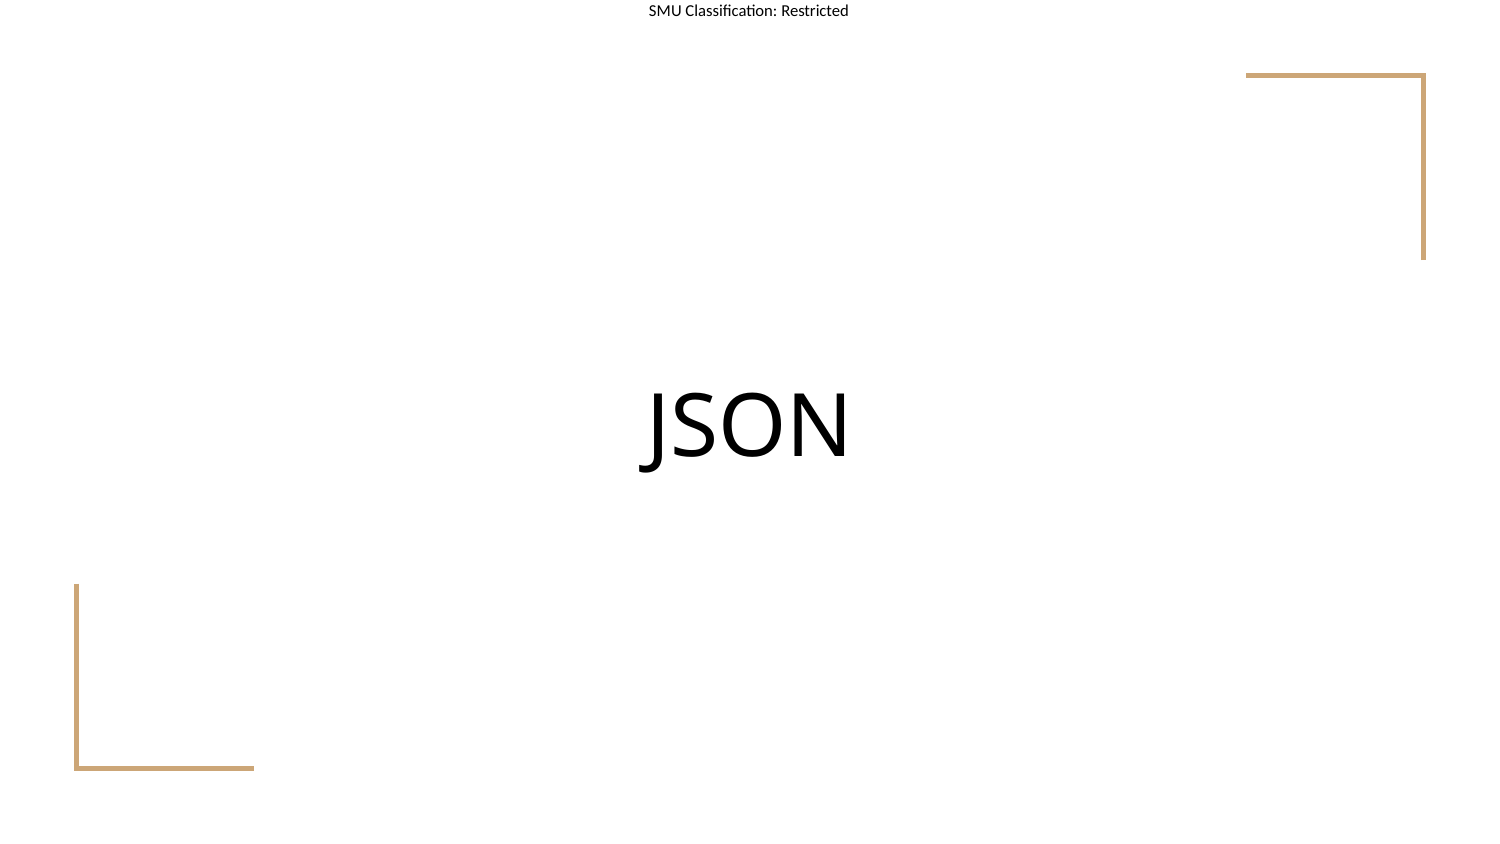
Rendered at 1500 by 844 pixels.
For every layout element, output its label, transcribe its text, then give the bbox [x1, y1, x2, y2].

title JSON [126, 296, 1374, 548]
